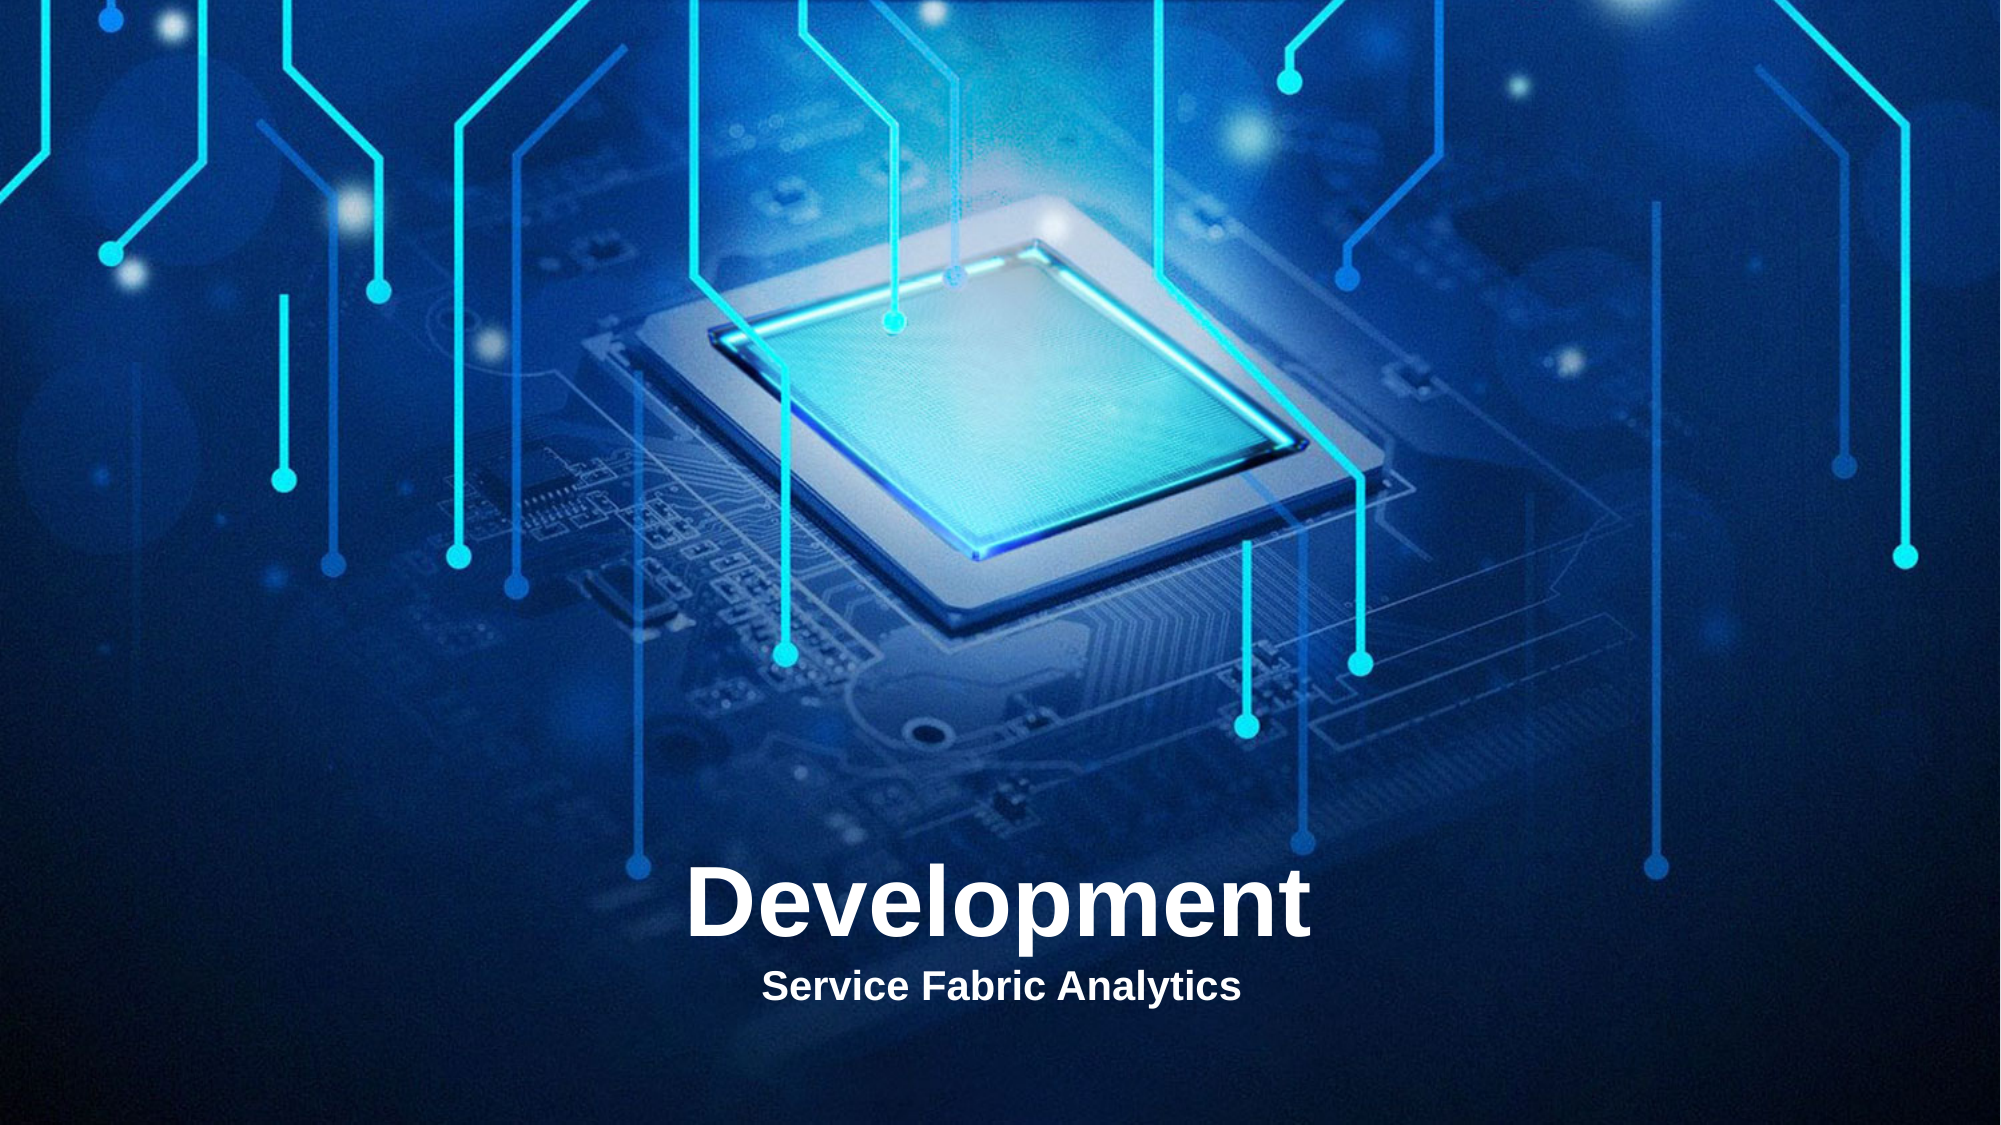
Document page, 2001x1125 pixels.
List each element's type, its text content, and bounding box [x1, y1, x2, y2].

text_box Development [0, 828, 1999, 964]
picture [0, 0, 2001, 1125]
text_box Service Fabric Analytics [1, 951, 2000, 1017]
